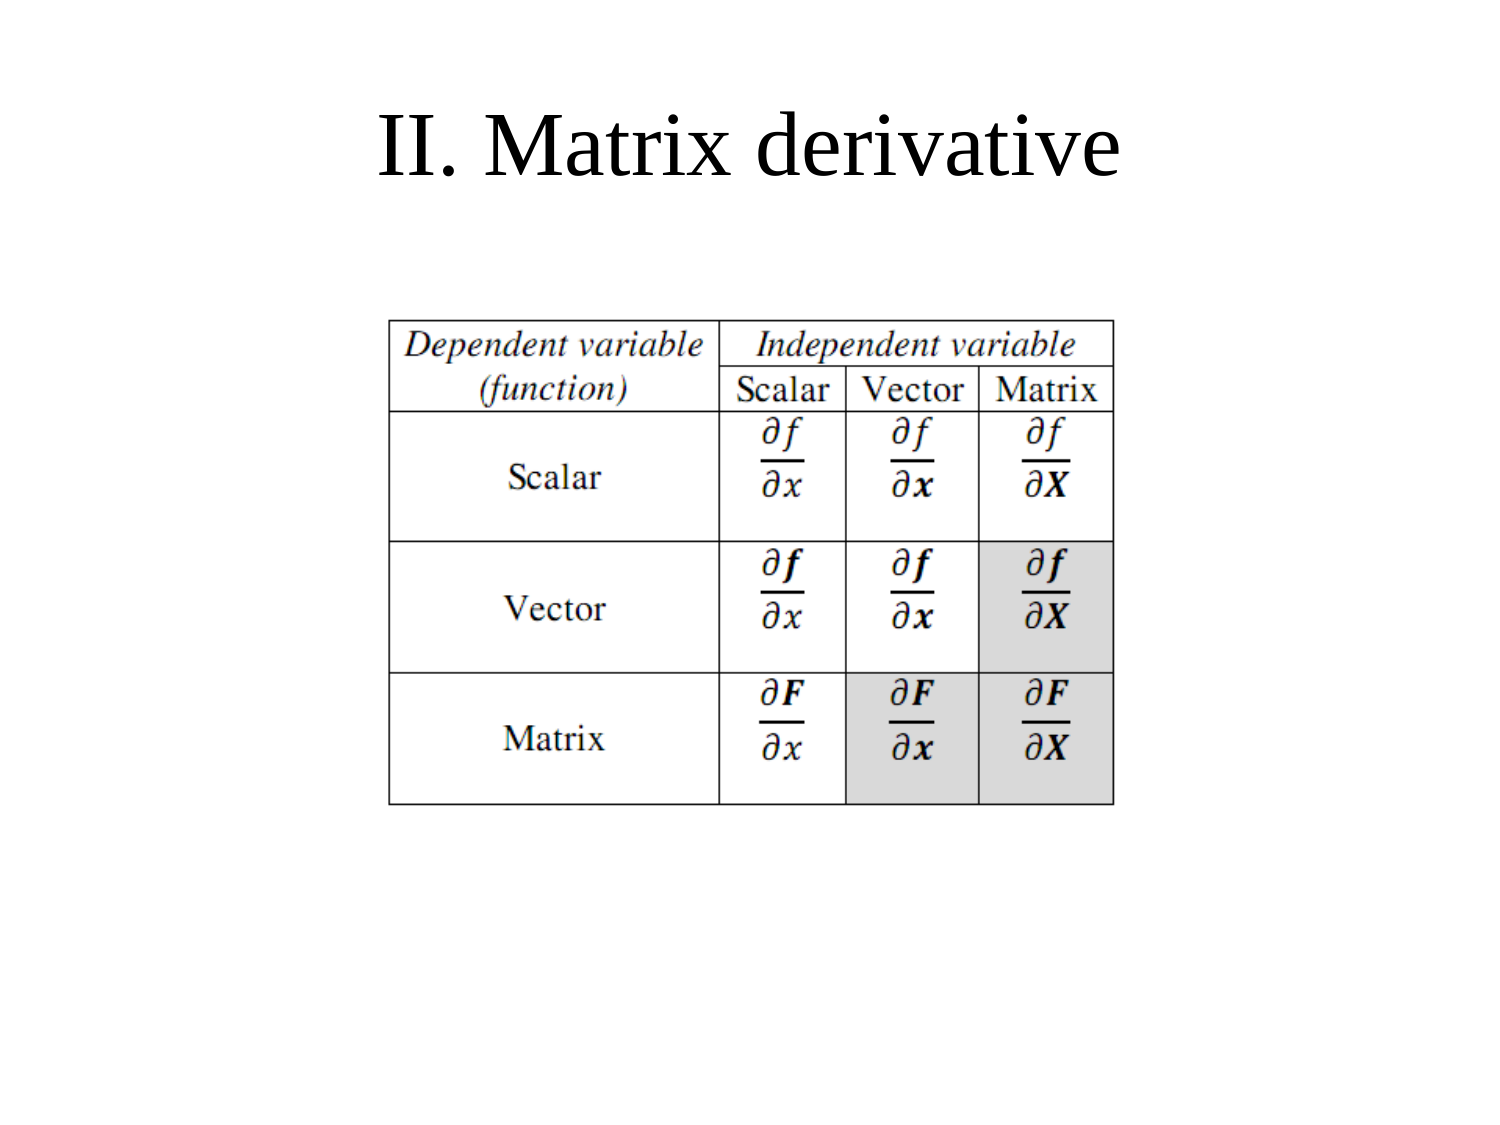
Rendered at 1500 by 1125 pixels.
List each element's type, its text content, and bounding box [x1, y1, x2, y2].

title II. Matrix derivative [75, 45, 1425, 233]
picture [384, 317, 1116, 808]
